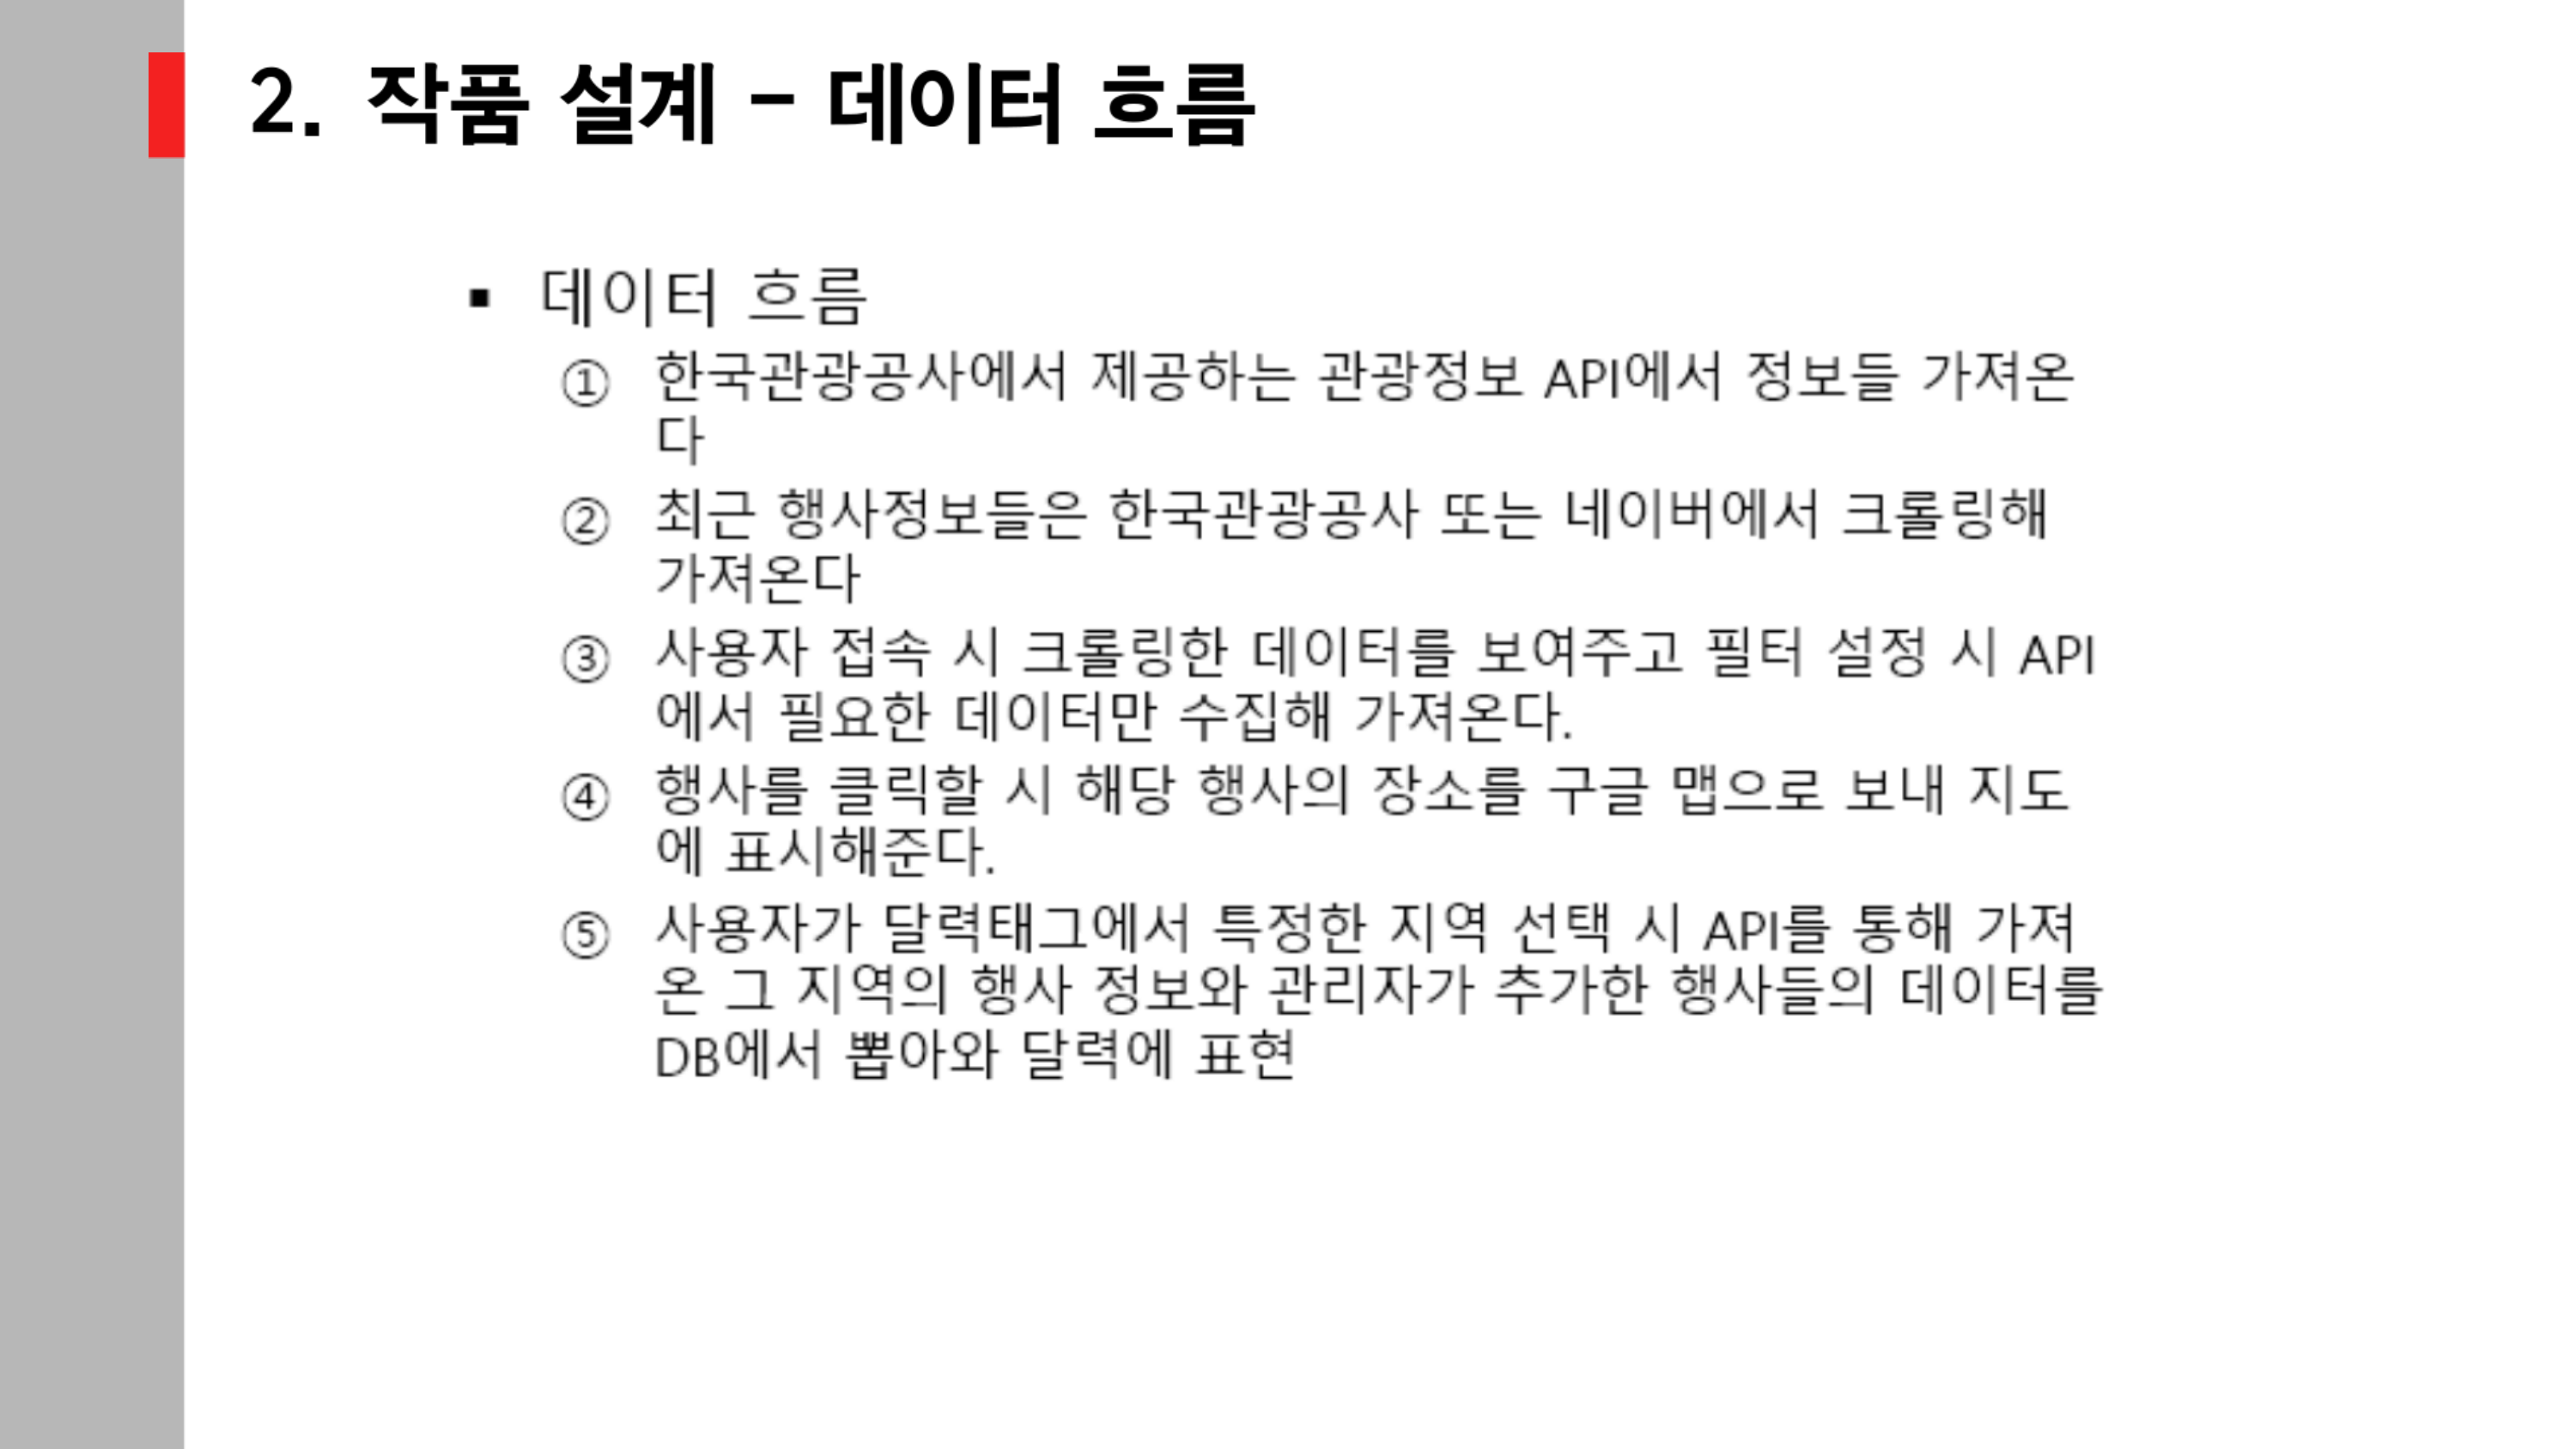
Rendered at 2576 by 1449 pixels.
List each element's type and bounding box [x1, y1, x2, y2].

text_box [0, 0, 186, 1449]
text_box [149, 52, 185, 159]
text_box [405, 239, 2171, 1209]
picture [222, 0, 1342, 246]
